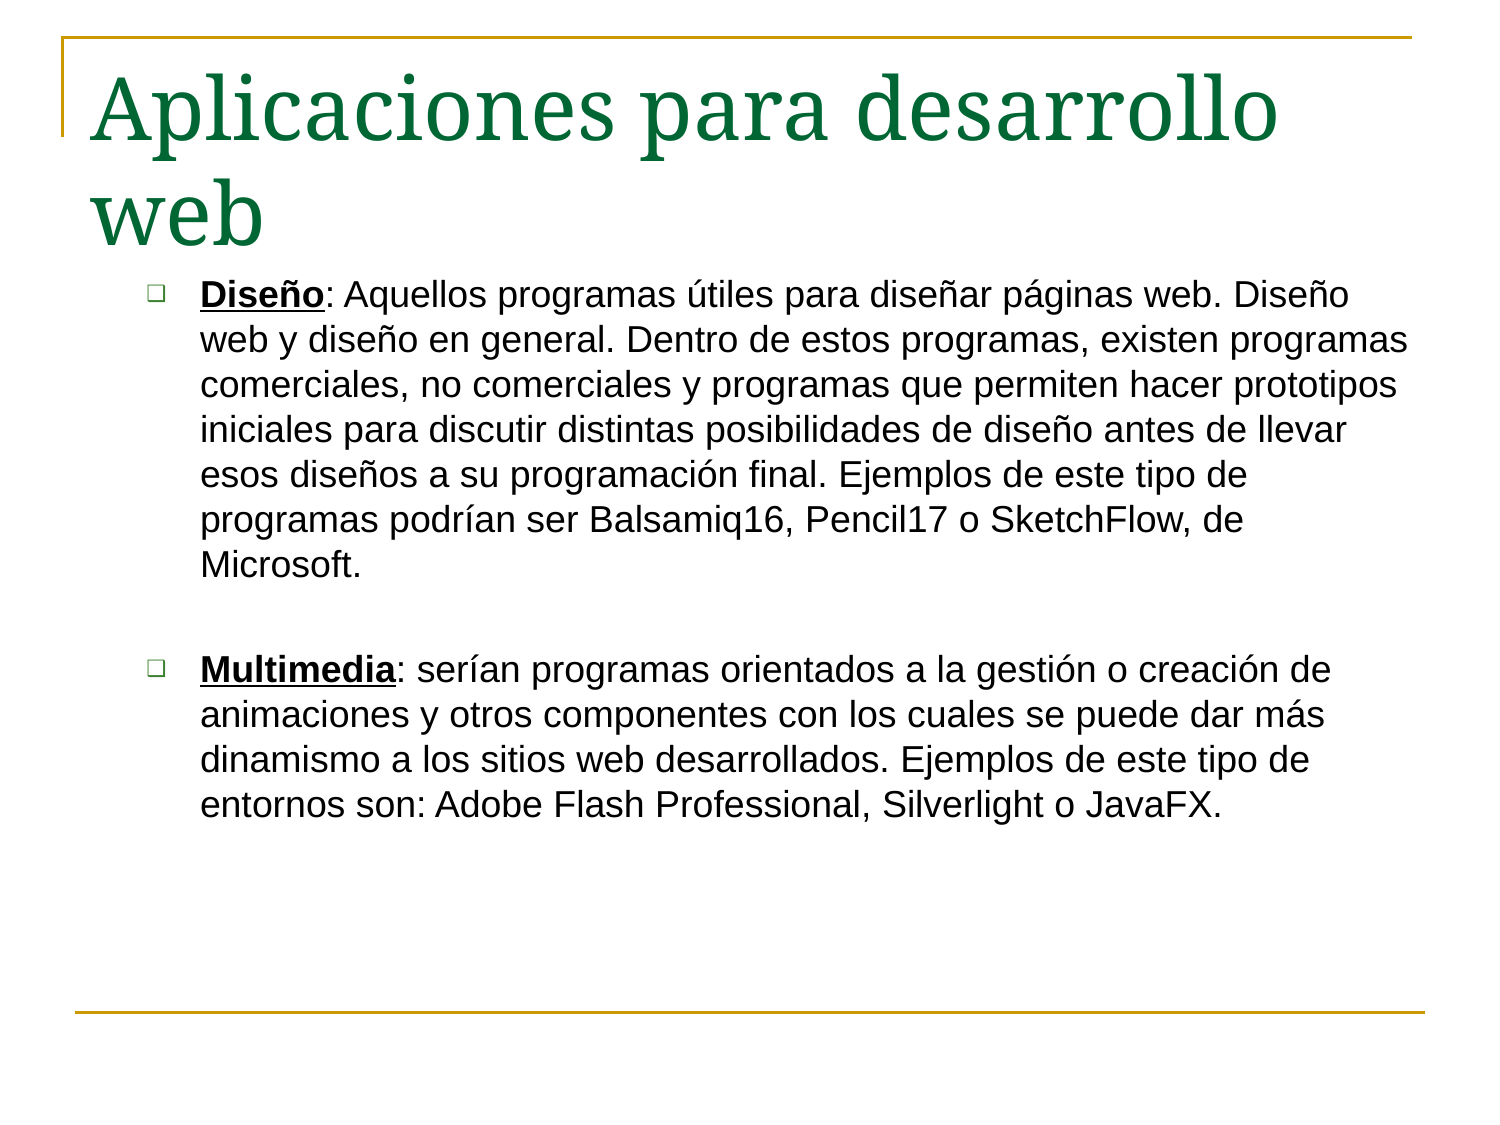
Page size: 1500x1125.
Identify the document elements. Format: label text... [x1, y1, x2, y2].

list Diseño: Aquellos programas útiles para diseñar páginas web. Diseño web y diseño en general. Dentro de estos programas, existen programas comerciales, no comerciales y programas que permiten hacer prototipos iniciales para discutir distintas posibilidades de diseño antes de llevar esos diseños a su programación final. Ejemplos de este tipo de programas podrían ser Balsamiq16, Pencil17 o SketchFlow, de Microsoft. Multimedia: serían programas orientados a la gestión o creación de animaciones y otros componentes con los cuales se puede dar más dinamismo a los sitios web desarrollados. Ejemplos de este tipo de entornos son: Adobe Flash Professional, Silverlight o JavaFX. [75, 262, 1425, 1006]
title Aplicaciones para desarrollo web [75, 45, 1425, 233]
